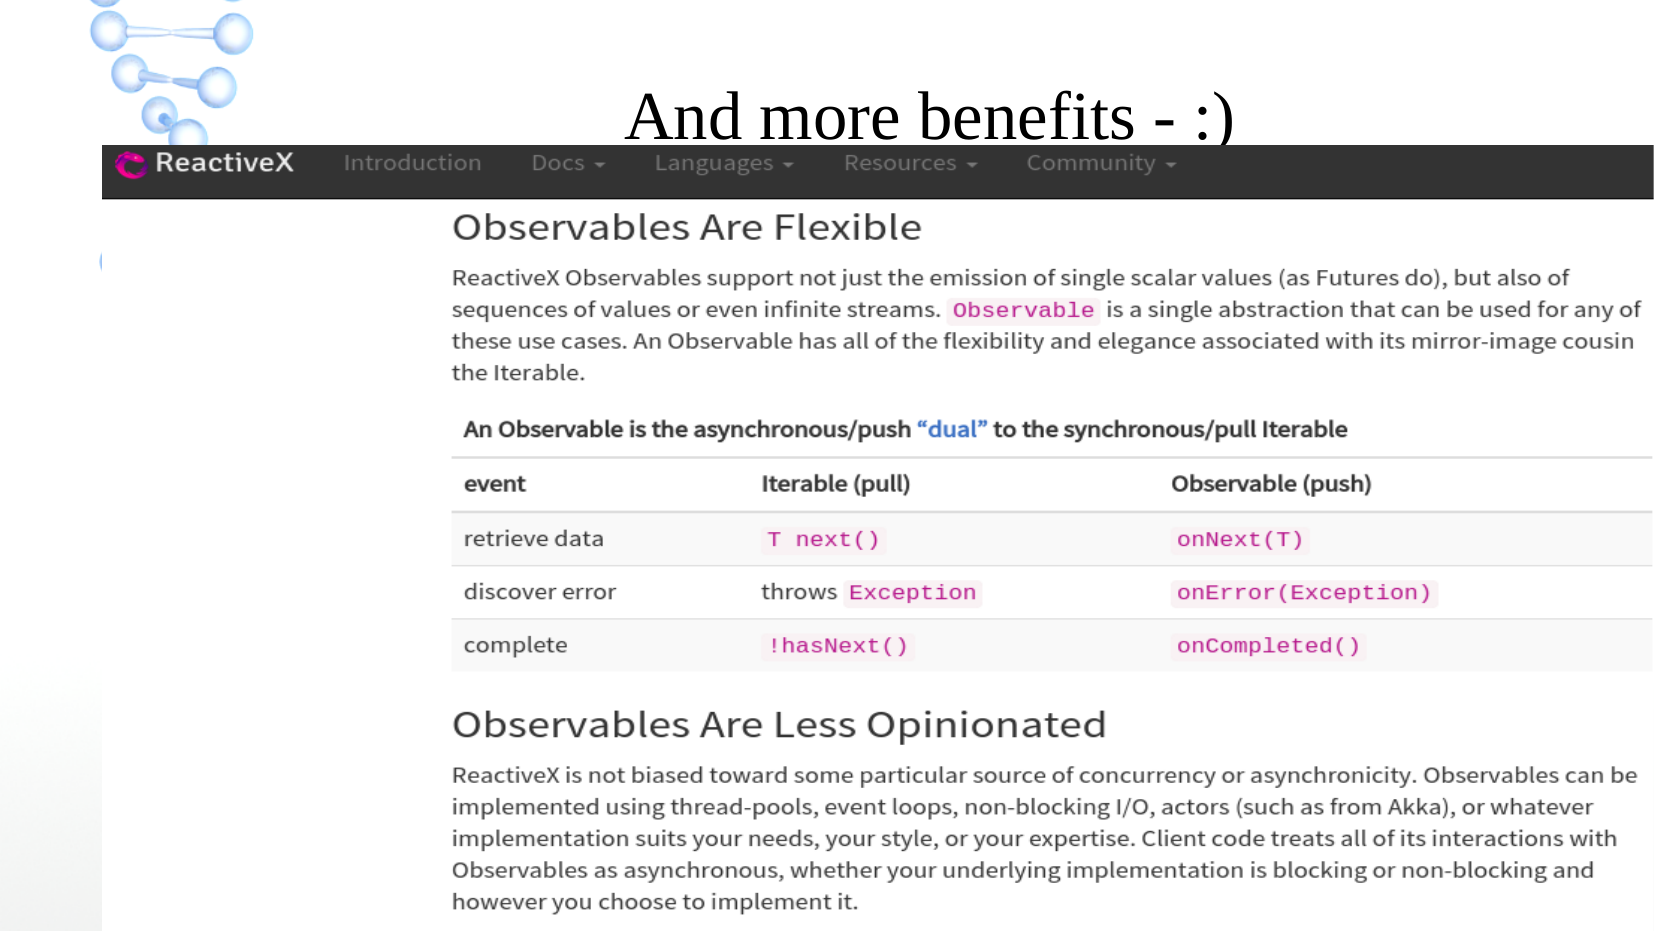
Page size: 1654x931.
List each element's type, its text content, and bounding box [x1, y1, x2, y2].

text_box And more benefits - :) [265, 35, 1595, 143]
picture [0, 0, 1654, 931]
